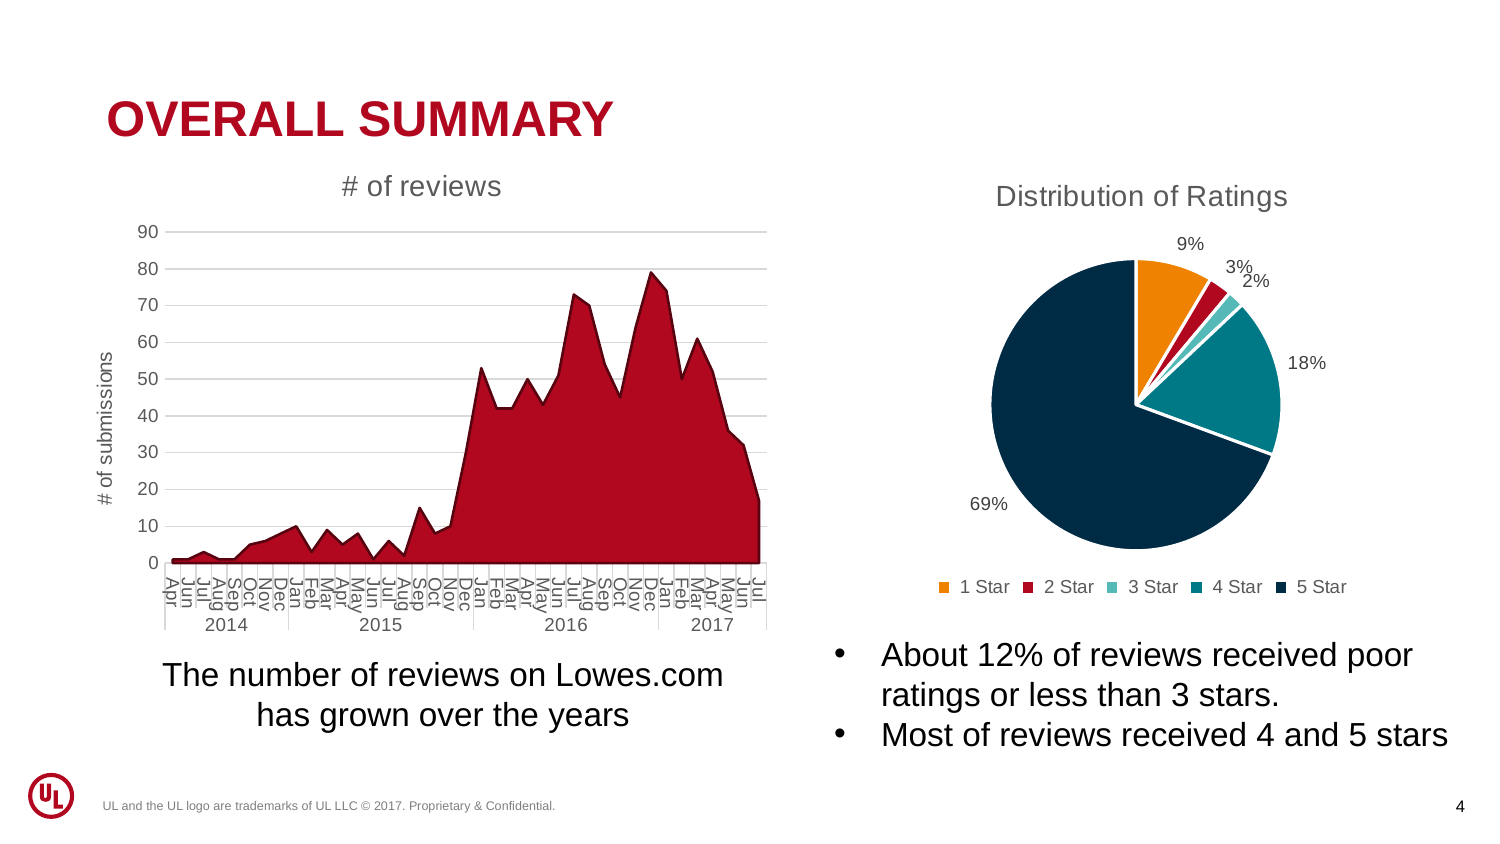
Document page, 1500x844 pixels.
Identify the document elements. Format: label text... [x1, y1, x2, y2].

footer UL and the UL logo are trademarks of UL LLC © 2017. Proprietary & Confidential. [87, 783, 594, 829]
text_box About 12% of reviews received poor ratings or less than 3 stars. Most of reviews received 4 and 5 stars [819, 625, 1480, 761]
chart [59, 142, 785, 647]
text_box The number of reviews on Lowes.com has grown over the years [143, 655, 744, 741]
list Overall summary [91, 78, 1408, 155]
slide_number 4 [1142, 783, 1480, 829]
chart [842, 154, 1443, 605]
